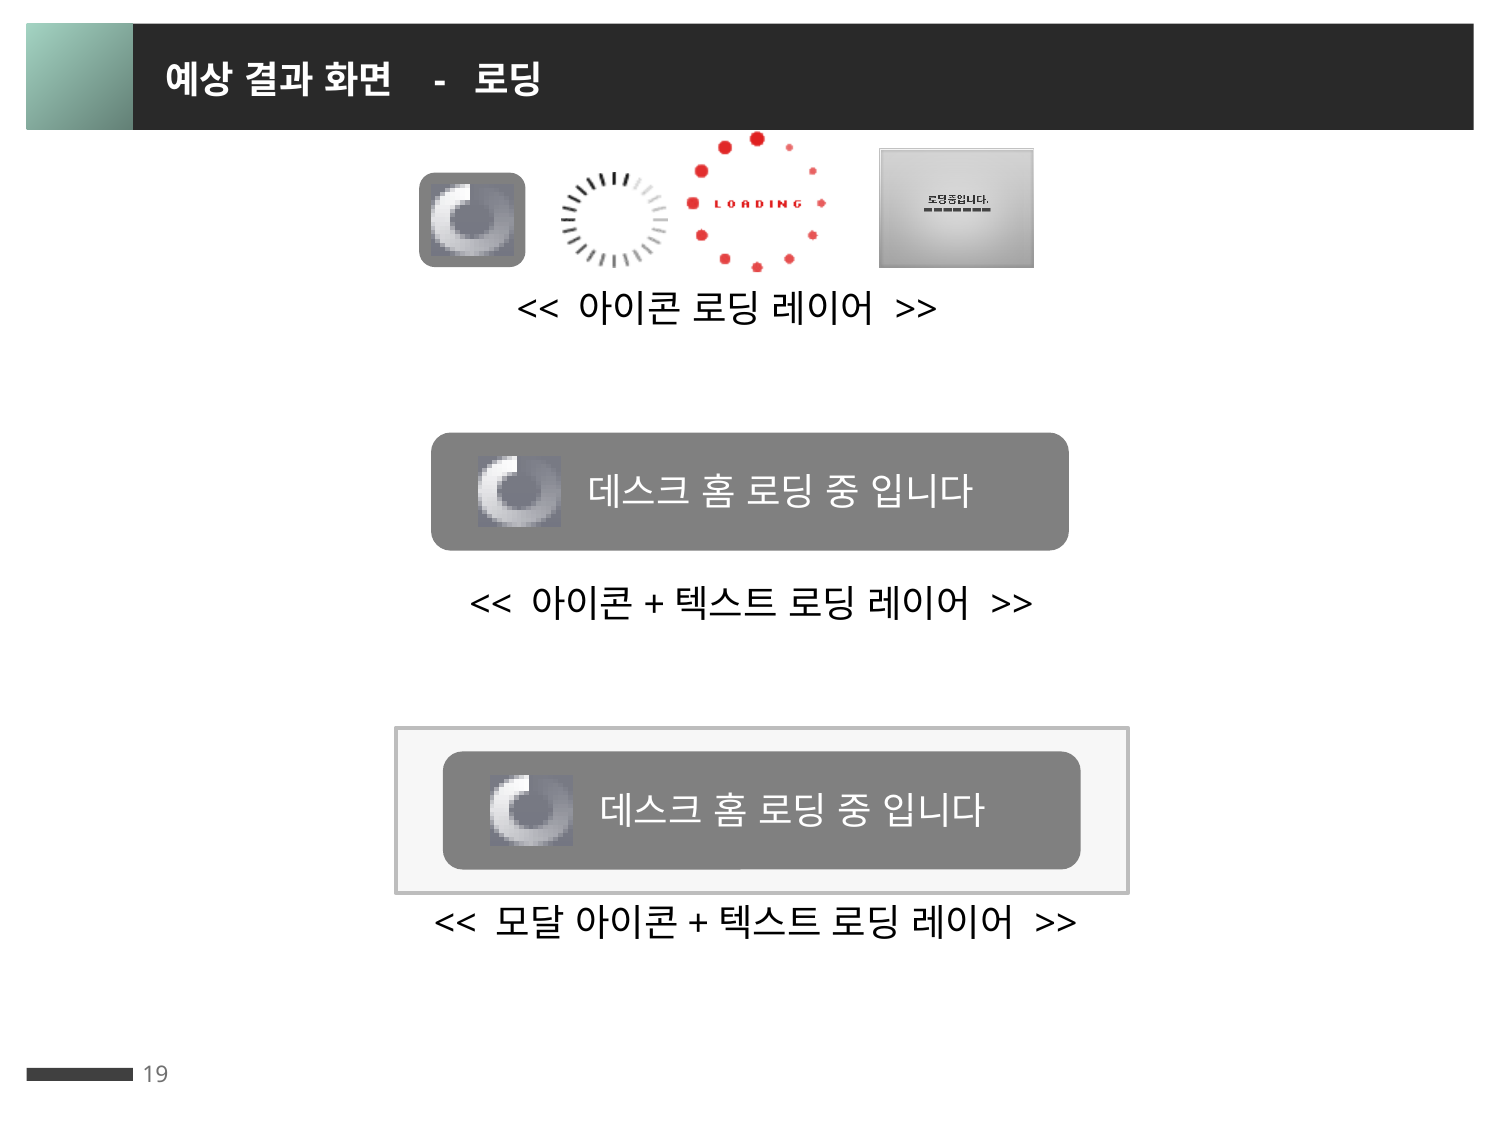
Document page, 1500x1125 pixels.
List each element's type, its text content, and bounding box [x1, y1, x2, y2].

text_box 데스크 홈 로딩 중 입니다 [584, 779, 1046, 840]
text_box [417, 170, 528, 270]
picture [430, 184, 514, 256]
text_box << 아이콘+텍스트 로딩 레이어 >> [454, 572, 1069, 633]
text_box 예상 결과 화면 - 로딩 [150, 48, 1199, 109]
slide_number 19 [127, 1044, 216, 1105]
text_box 데스크 홈 로딩 중 입니다 [572, 460, 1034, 521]
text_box [428, 430, 1071, 553]
text_box [440, 749, 1083, 872]
text_box << 아이콘 로딩 레이어 >> [501, 277, 987, 338]
text_box << 모달 아이콘+텍스트 로딩 레이어 >> [419, 891, 1128, 952]
text_box [394, 726, 1130, 895]
picture [477, 455, 562, 528]
picture [879, 148, 1034, 268]
picture [678, 125, 836, 282]
picture [489, 774, 573, 847]
picture [560, 172, 668, 268]
